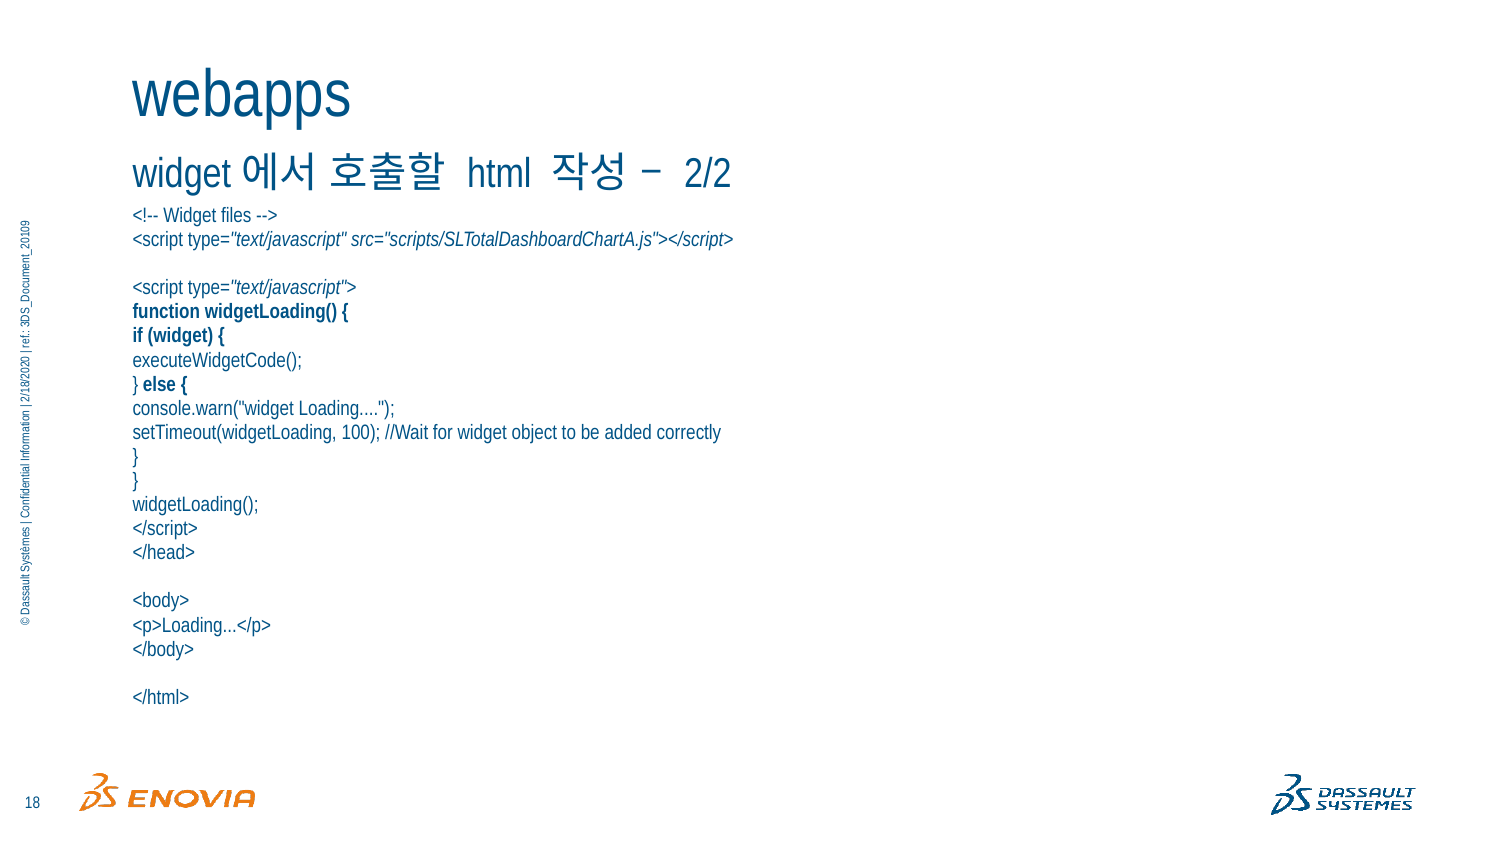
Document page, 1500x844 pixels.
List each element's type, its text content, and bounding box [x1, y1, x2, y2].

list widget에서 호출할 html 작성 – 2/2 [118, 138, 1419, 204]
picture [79, 773, 255, 811]
title webapps [118, 59, 1418, 121]
list <!-- Widget files --> <script type="text/javascript" src="scripts/SLTotalDashboardChartA.js"></script> <script type="text/javascript"> function widgetLoading() { if (widget) { executeWidgetCode(); } else { console.warn("widget Loading...."); setTimeout(widgetLoading, 100); //Wait for widget object to be added correctly } } widgetLoading(); </script> </head> <body> <p>Loading...</p> </body> </html> [118, 209, 1423, 729]
picture [1267, 770, 1418, 818]
